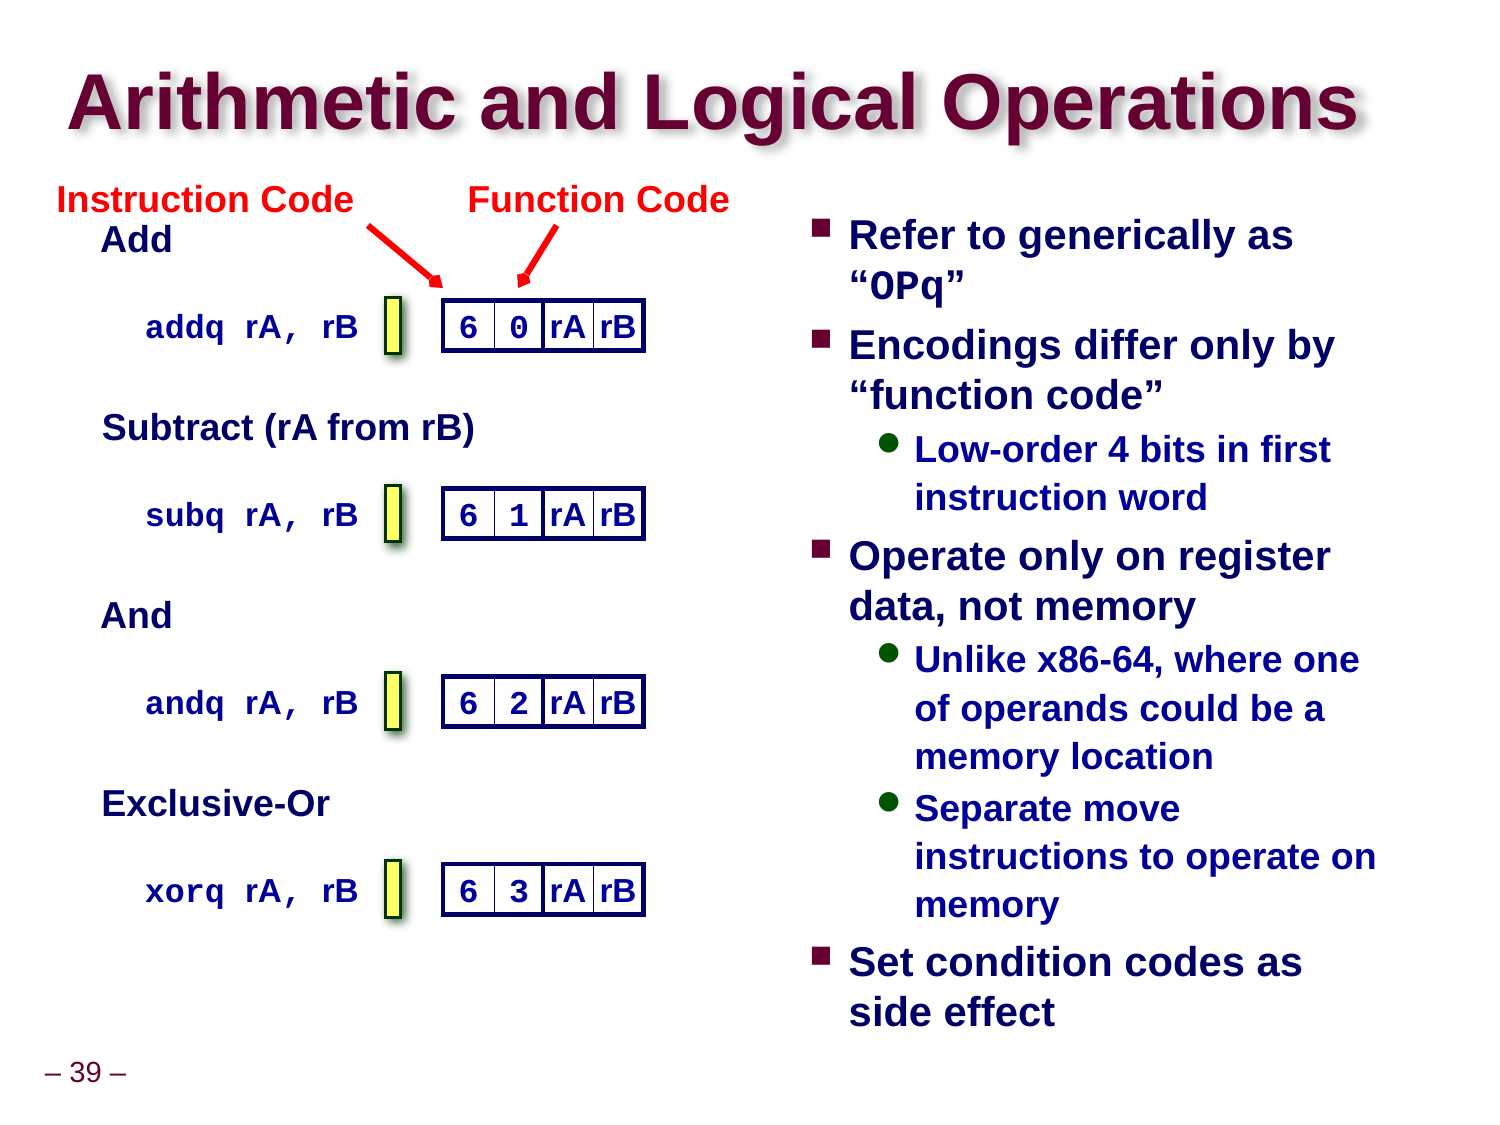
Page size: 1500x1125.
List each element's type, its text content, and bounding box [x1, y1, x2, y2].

text_box Exclusive-Or [93, 776, 338, 832]
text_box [129, 488, 644, 539]
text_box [400, 300, 644, 351]
text_box Subtract (rA from rB) [94, 400, 484, 457]
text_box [458, 172, 739, 289]
list Refer to generically as “OPq” Encodings differ only by “function code” Low-order 4 bits in first instruction word Operate only on register data, not memory Unlike x86-64, where one of operands could be a memory location Separate move instructions to operate on memory Set condition codes as side effect [713, 199, 1411, 1058]
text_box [129, 676, 644, 727]
text_box And [92, 588, 181, 644]
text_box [129, 863, 644, 915]
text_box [46, 172, 444, 289]
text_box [129, 300, 386, 351]
title Arithmetic and Logical Operations [66, 40, 1497, 169]
